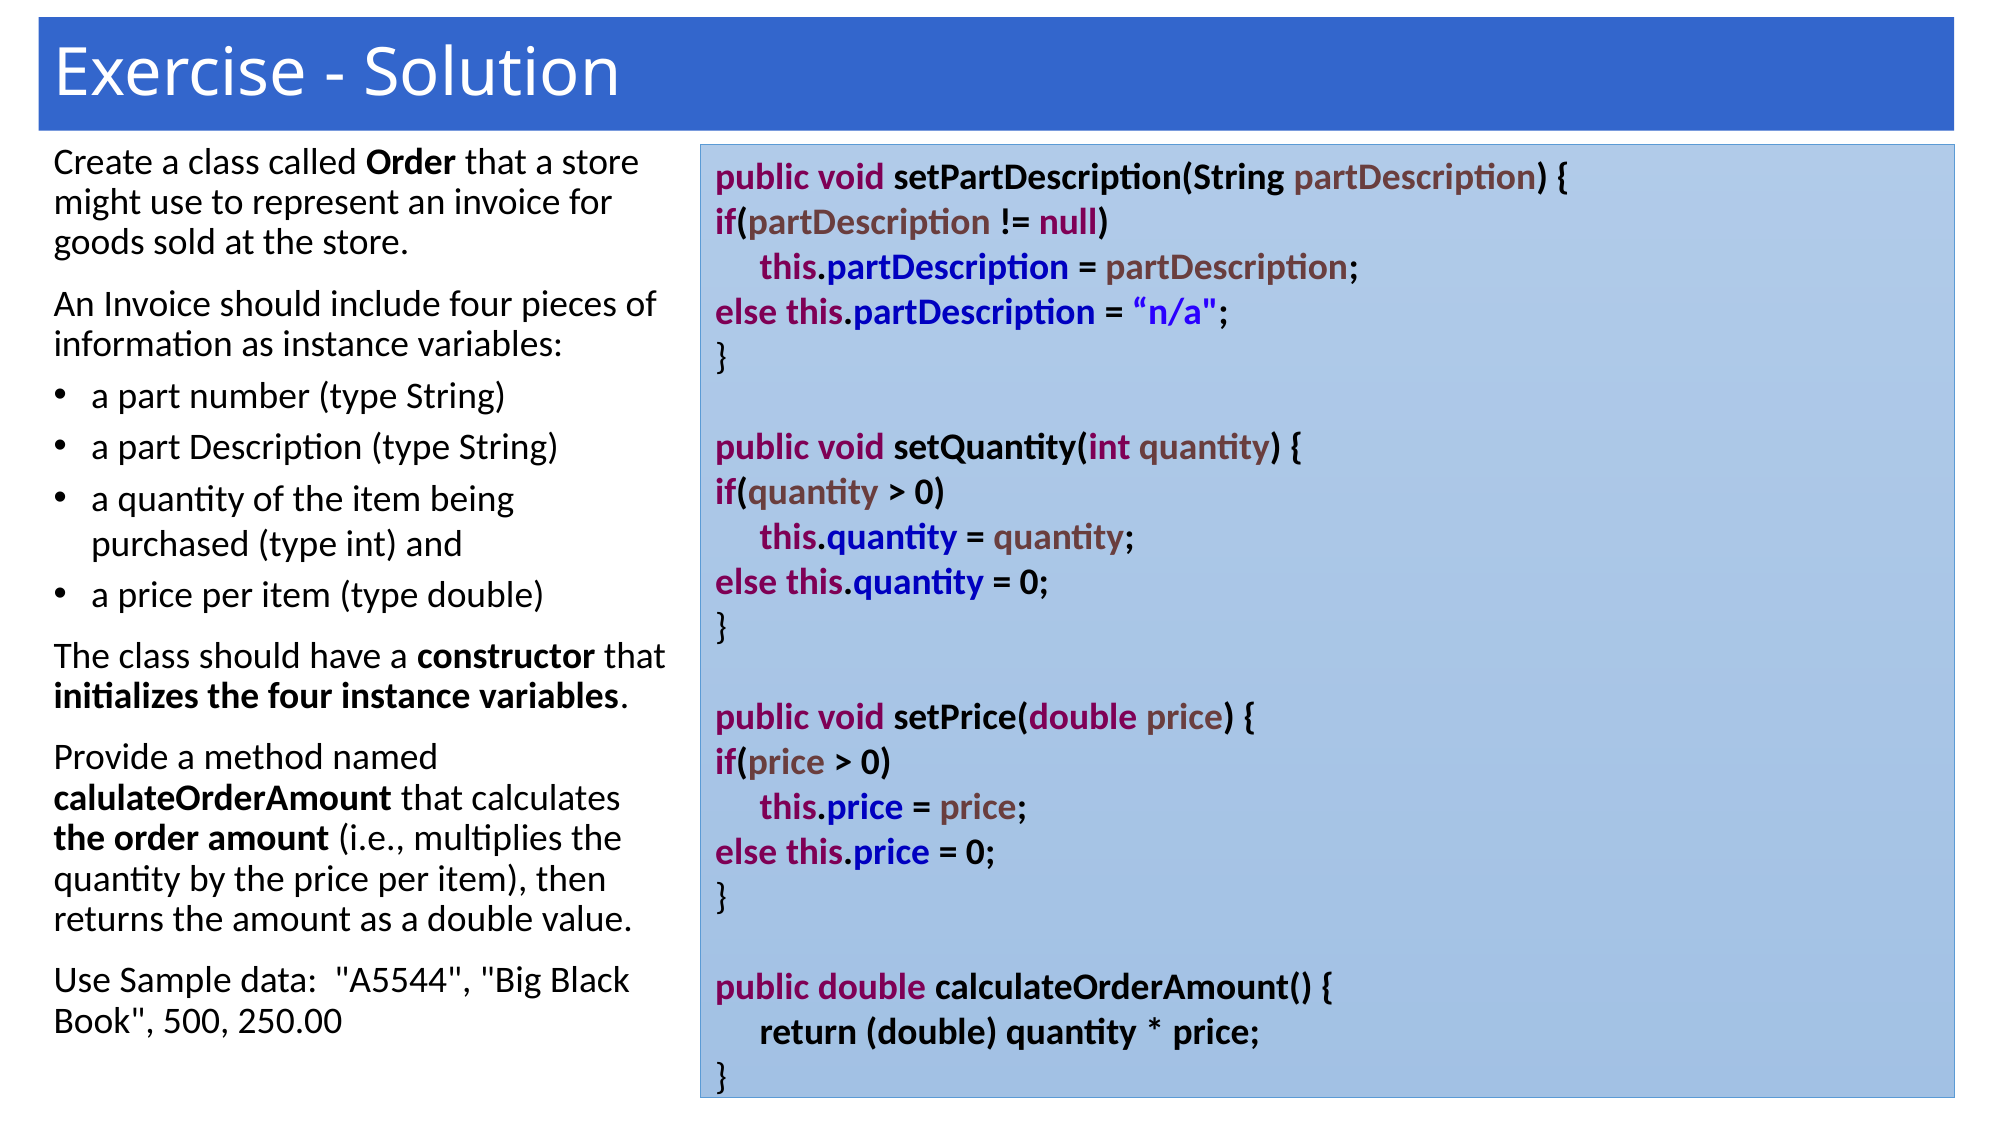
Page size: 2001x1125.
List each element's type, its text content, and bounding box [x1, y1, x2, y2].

slide_number 42 [1412, 1042, 1863, 1103]
text_box public void setPartDescription(String partDescription) { if(partDescription != null) this.partDescription = partDescription; else this.partDescription = “n/a"; } public void setQuantity(int quantity) { if(quantity > 0) this.quantity = quantity; else this.quantity = 0; } public void setPrice(double price) { if(price > 0) this.price = price; else this.price = 0; } public double calculateOrderAmount() { return (double) quantity * price; } [700, 144, 1955, 1098]
title Exercise - Solution [38, 17, 1955, 131]
list Create a class called Order that a store might use to represent an invoice for goods sold at the store. An Invoice should include four pieces of information as instance variables: a part number (type String) a part Description (type String) a quantity of the item being purchased (type int) and a price per item (type double) The class should have a constructor that initializes the four instance variables. Provide a method named calulateOrderAmount that calculates the order amount (i.e., multiplies the quantity by the price per item), then returns the amount as a double value. Use Sample data: "A5544", "Big Black Book", 500, 250.00 [38, 134, 685, 1108]
